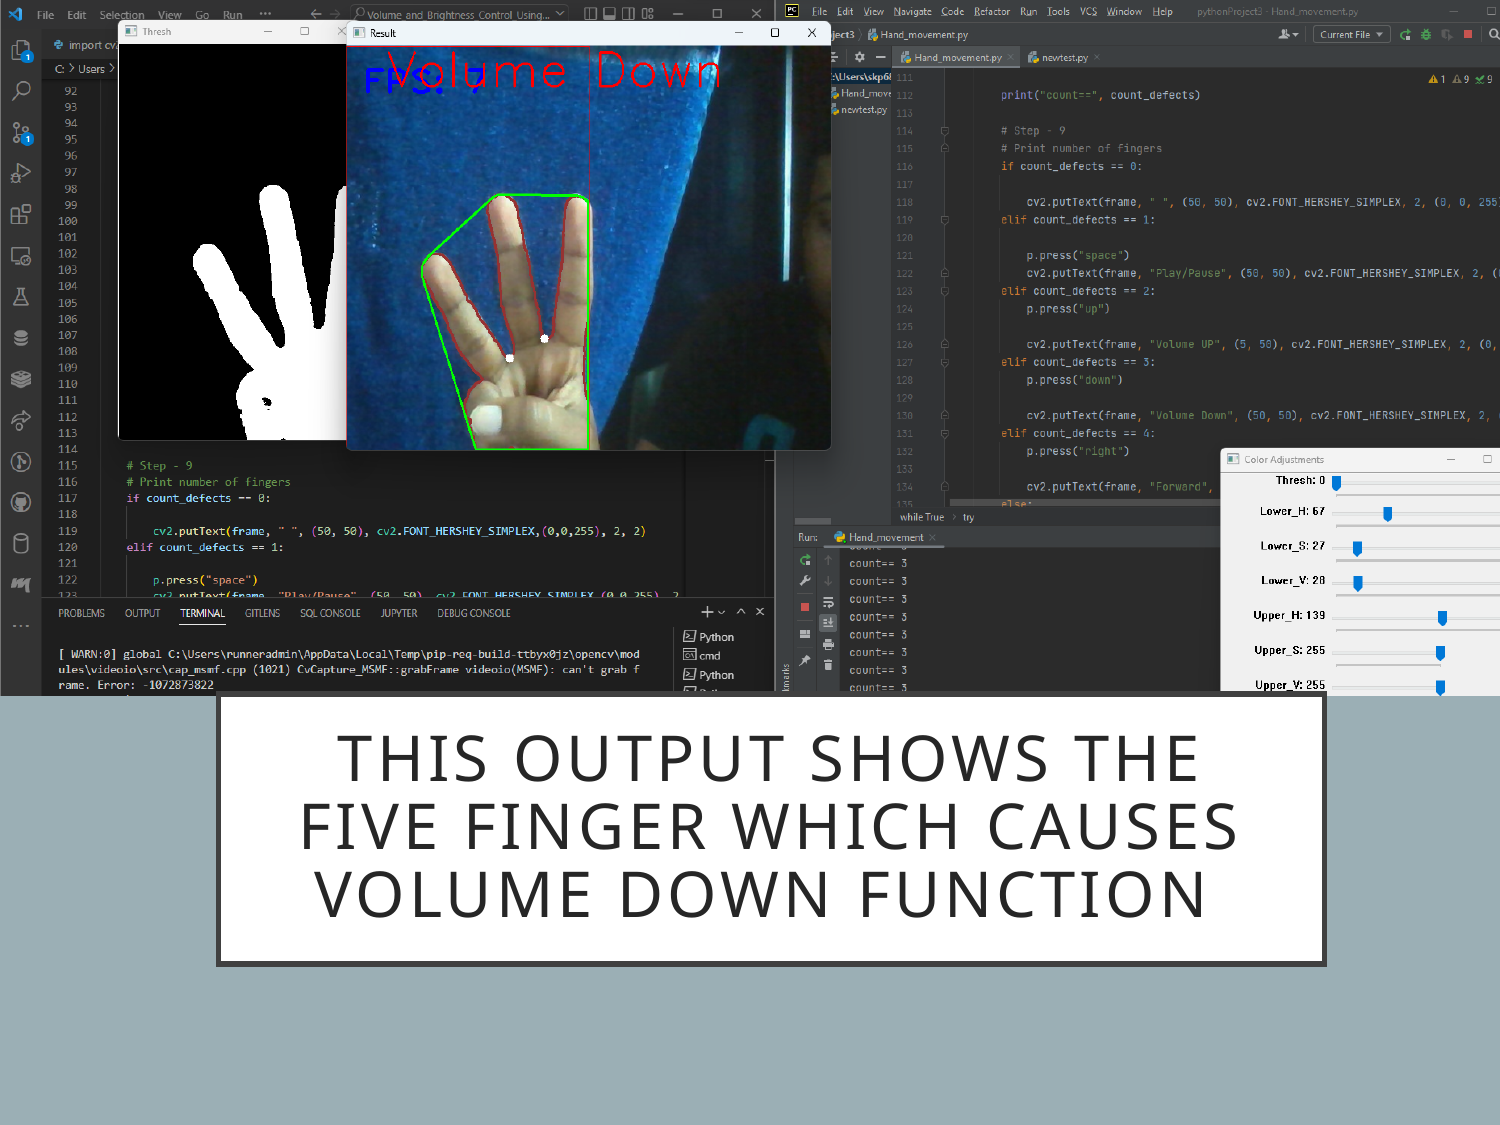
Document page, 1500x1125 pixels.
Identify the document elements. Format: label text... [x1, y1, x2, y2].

title This output shows the five finger which causes volume down function [216, 696, 1327, 967]
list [0, 0, 1500, 696]
